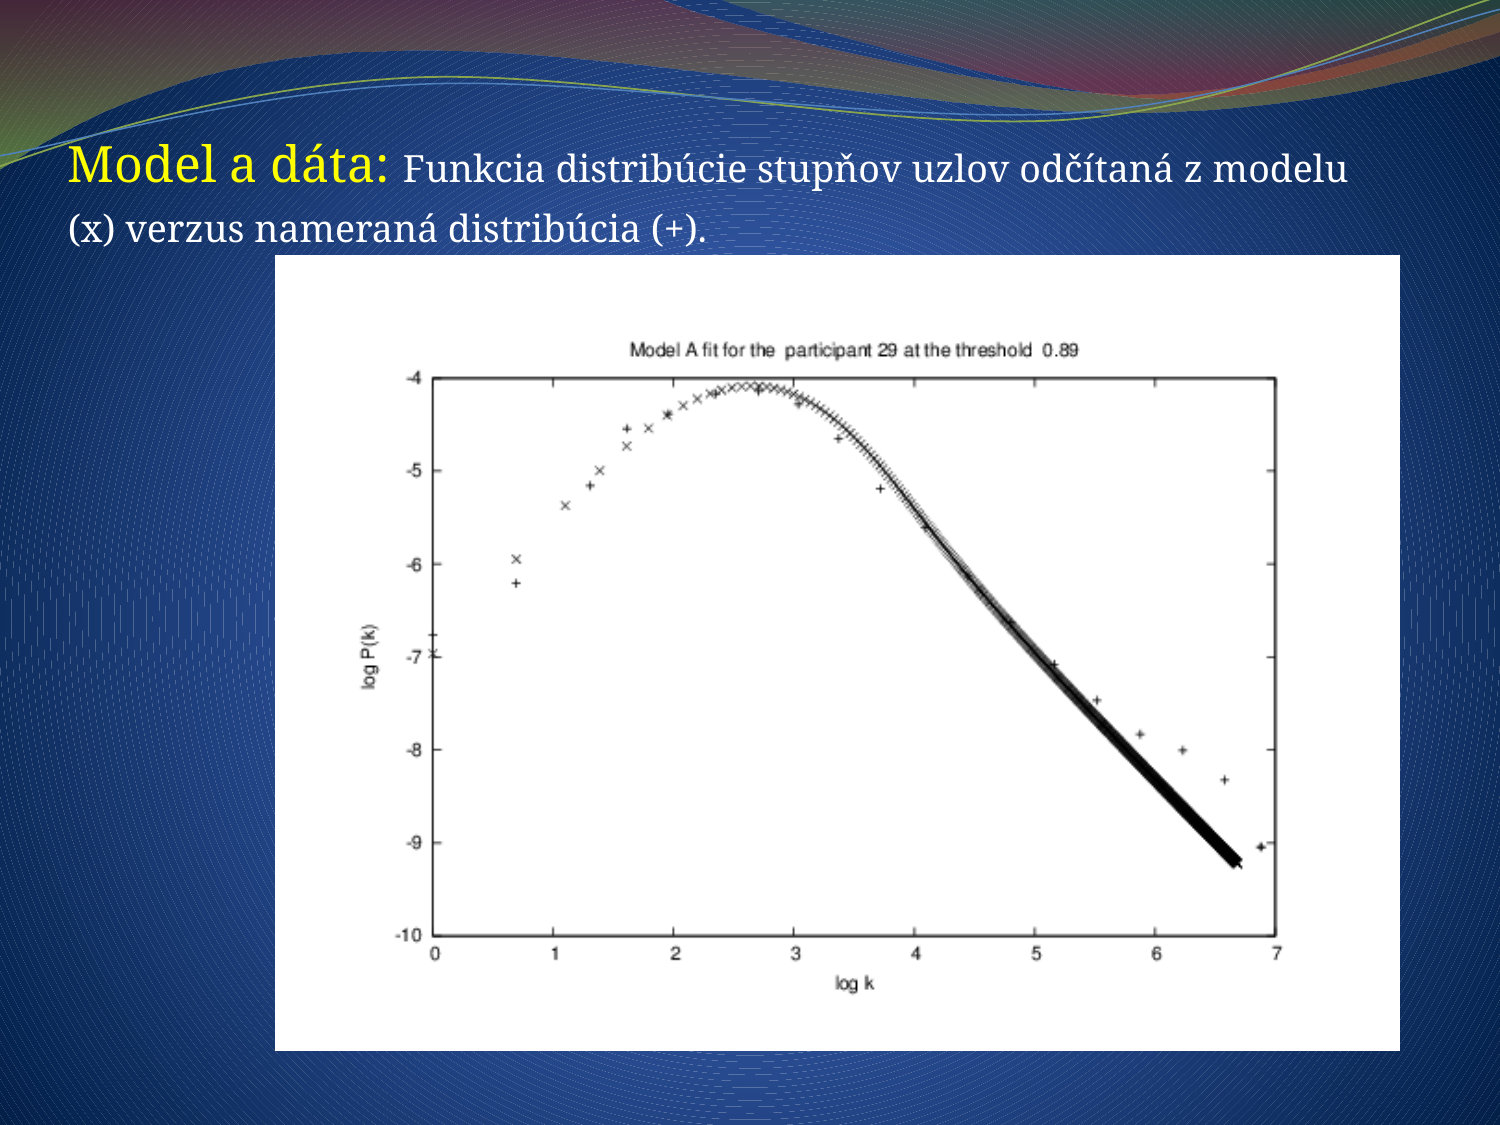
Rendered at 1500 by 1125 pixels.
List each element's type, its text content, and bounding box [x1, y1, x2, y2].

picture [274, 255, 1400, 1051]
text_box Model a dáta: Funkcia distribúcie stupňov uzlov odčítaná z modelu (x) verzus nameraná distribúcia (+). [53, 125, 1400, 261]
